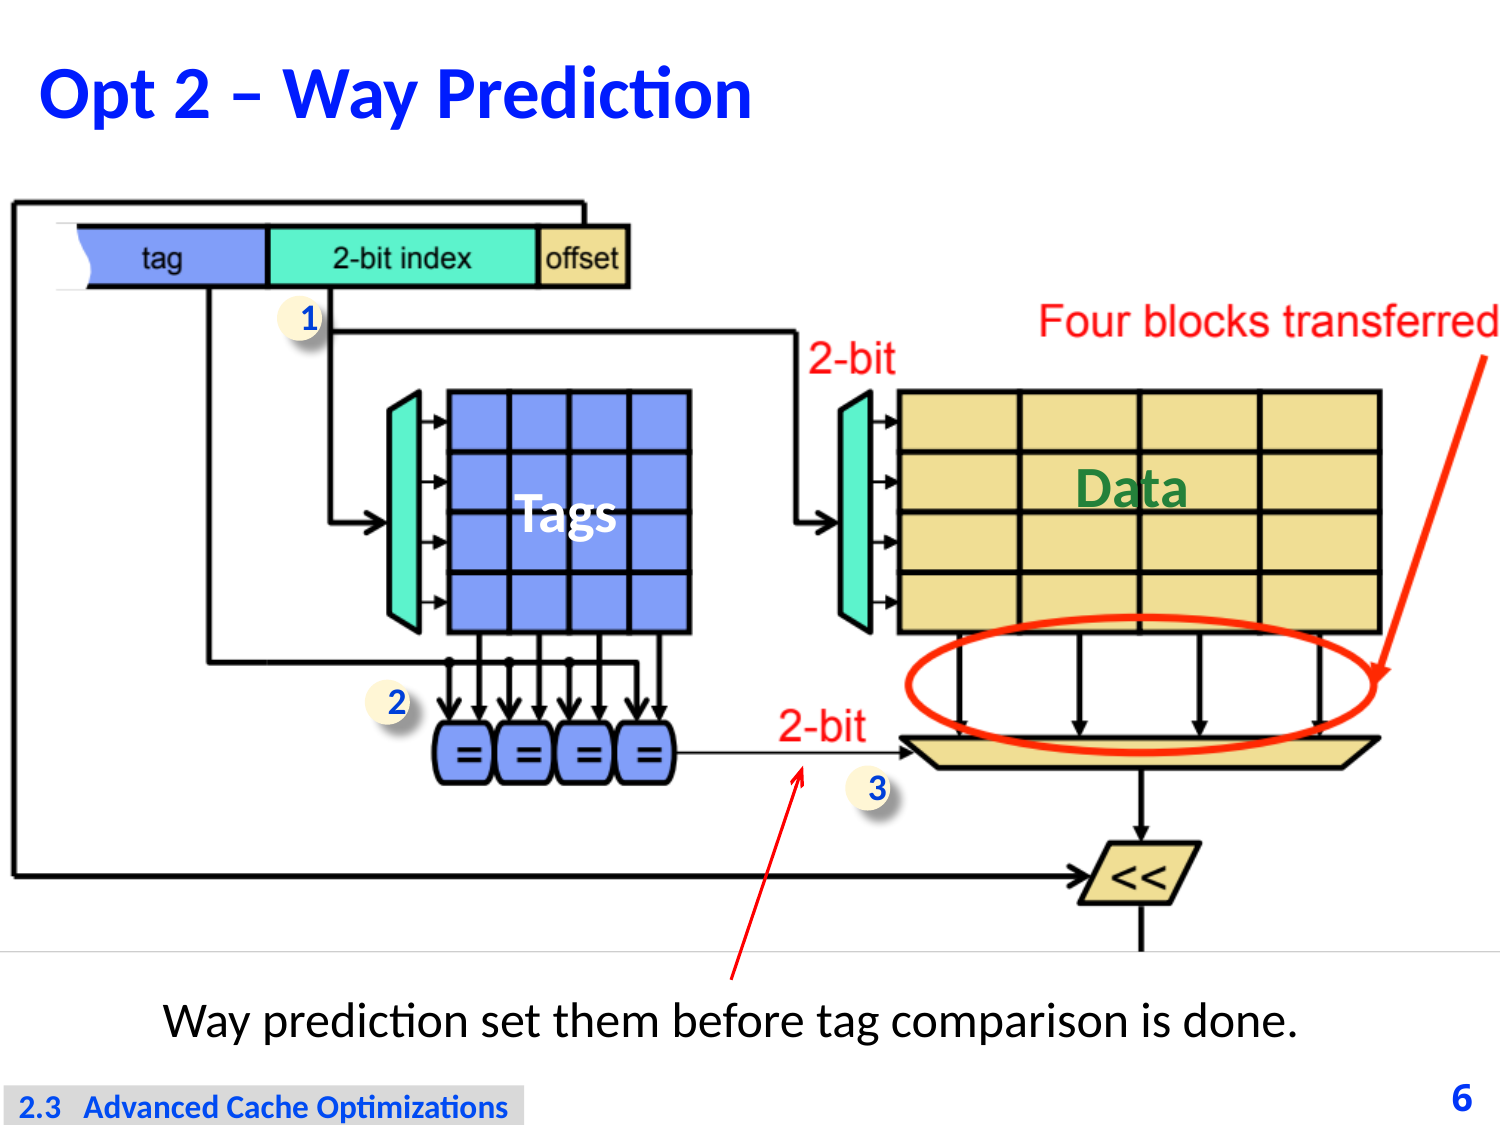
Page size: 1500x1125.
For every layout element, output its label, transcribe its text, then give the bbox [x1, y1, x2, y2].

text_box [730, 765, 804, 981]
text_box Way prediction set them before tag comparison is done. [147, 979, 1315, 1055]
picture [0, 189, 1500, 959]
text_box 2.3 Advanced Cache Optimizations [3, 1085, 525, 1125]
slide_number 6 [1425, 1074, 1500, 1125]
title Opt 2 – Way Prediction [24, 21, 1478, 169]
